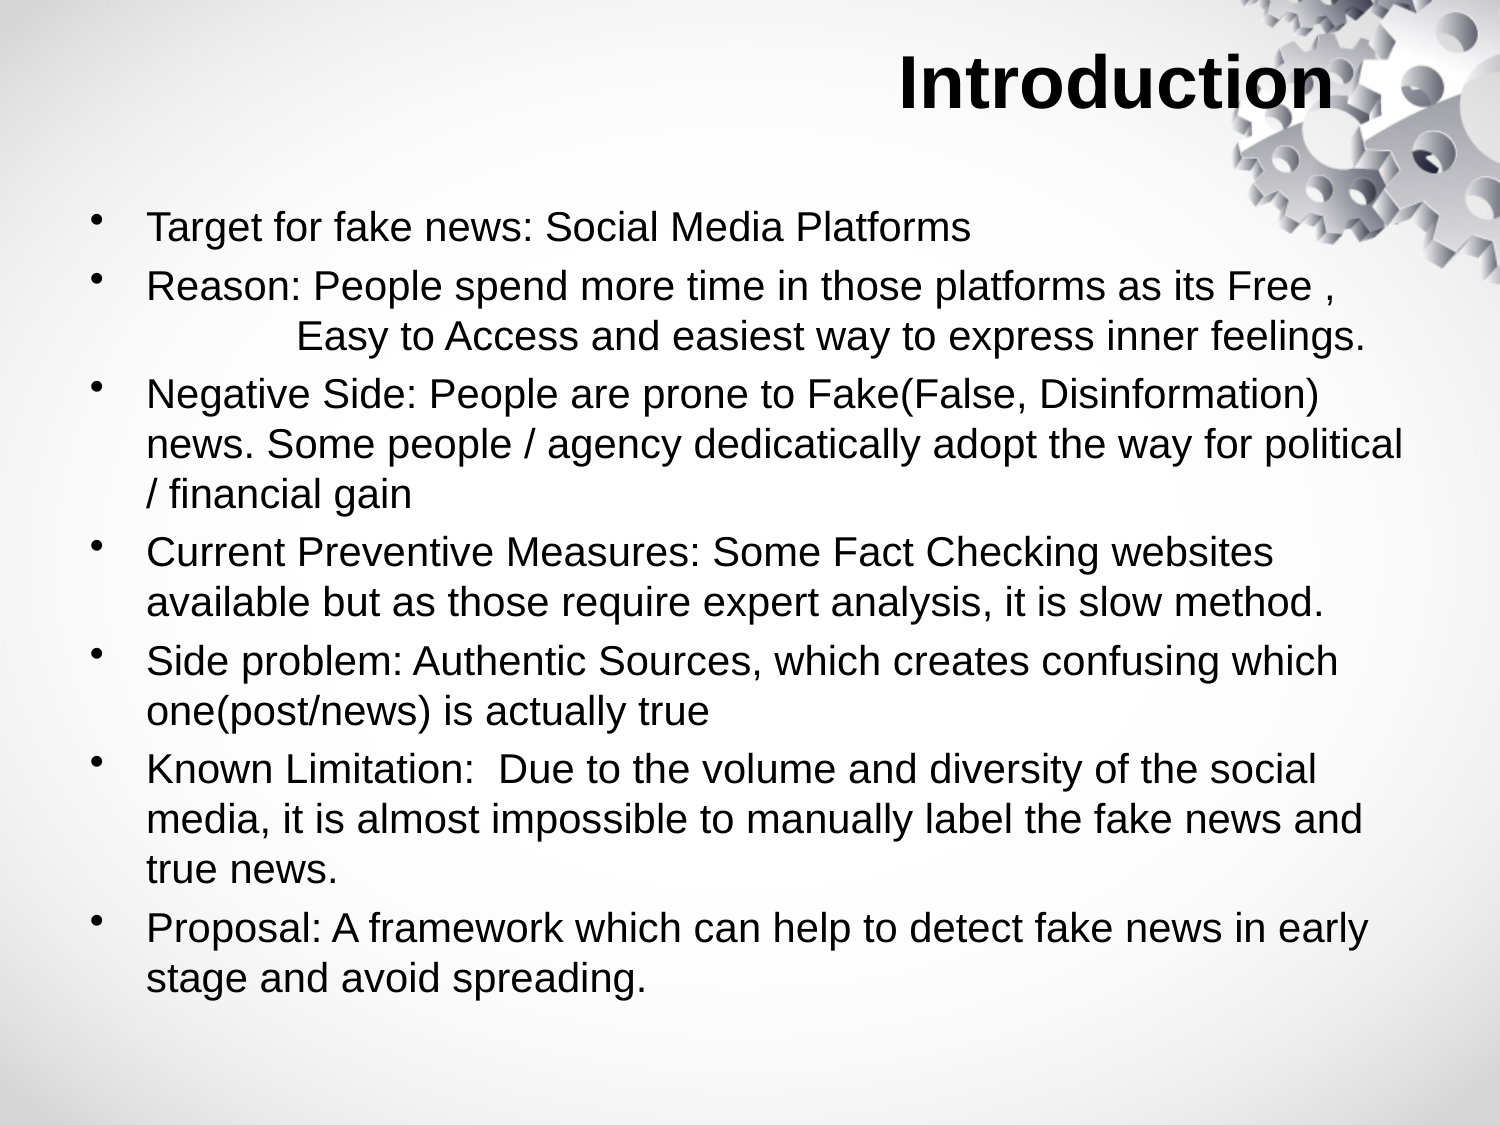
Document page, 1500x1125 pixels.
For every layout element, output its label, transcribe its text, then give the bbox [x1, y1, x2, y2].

list Target for fake news: Social Media Platforms Reason: People spend more time in those platforms as its Free , Easy to Access and easiest way to express inner feelings. Negative Side: People are prone to Fake(False, Disinformation) news. Some people / agency dedicatically adopt the way for political / financial gain Current Preventive Measures: Some Fact Checking websites available but as those require expert analysis, it is slow method. Side problem: Authentic Sources, which creates confusing which one(post/news) is actually true Known Limitation: Due to the volume and diversity of the social media, it is almost impossible to manually label the fake news and true news. Proposal: A framework which can help to detect fake news in early stage and avoid spreading. [74, 192, 1426, 1006]
title Introduction [74, 30, 1426, 127]
picture [0, 0, 1500, 1125]
